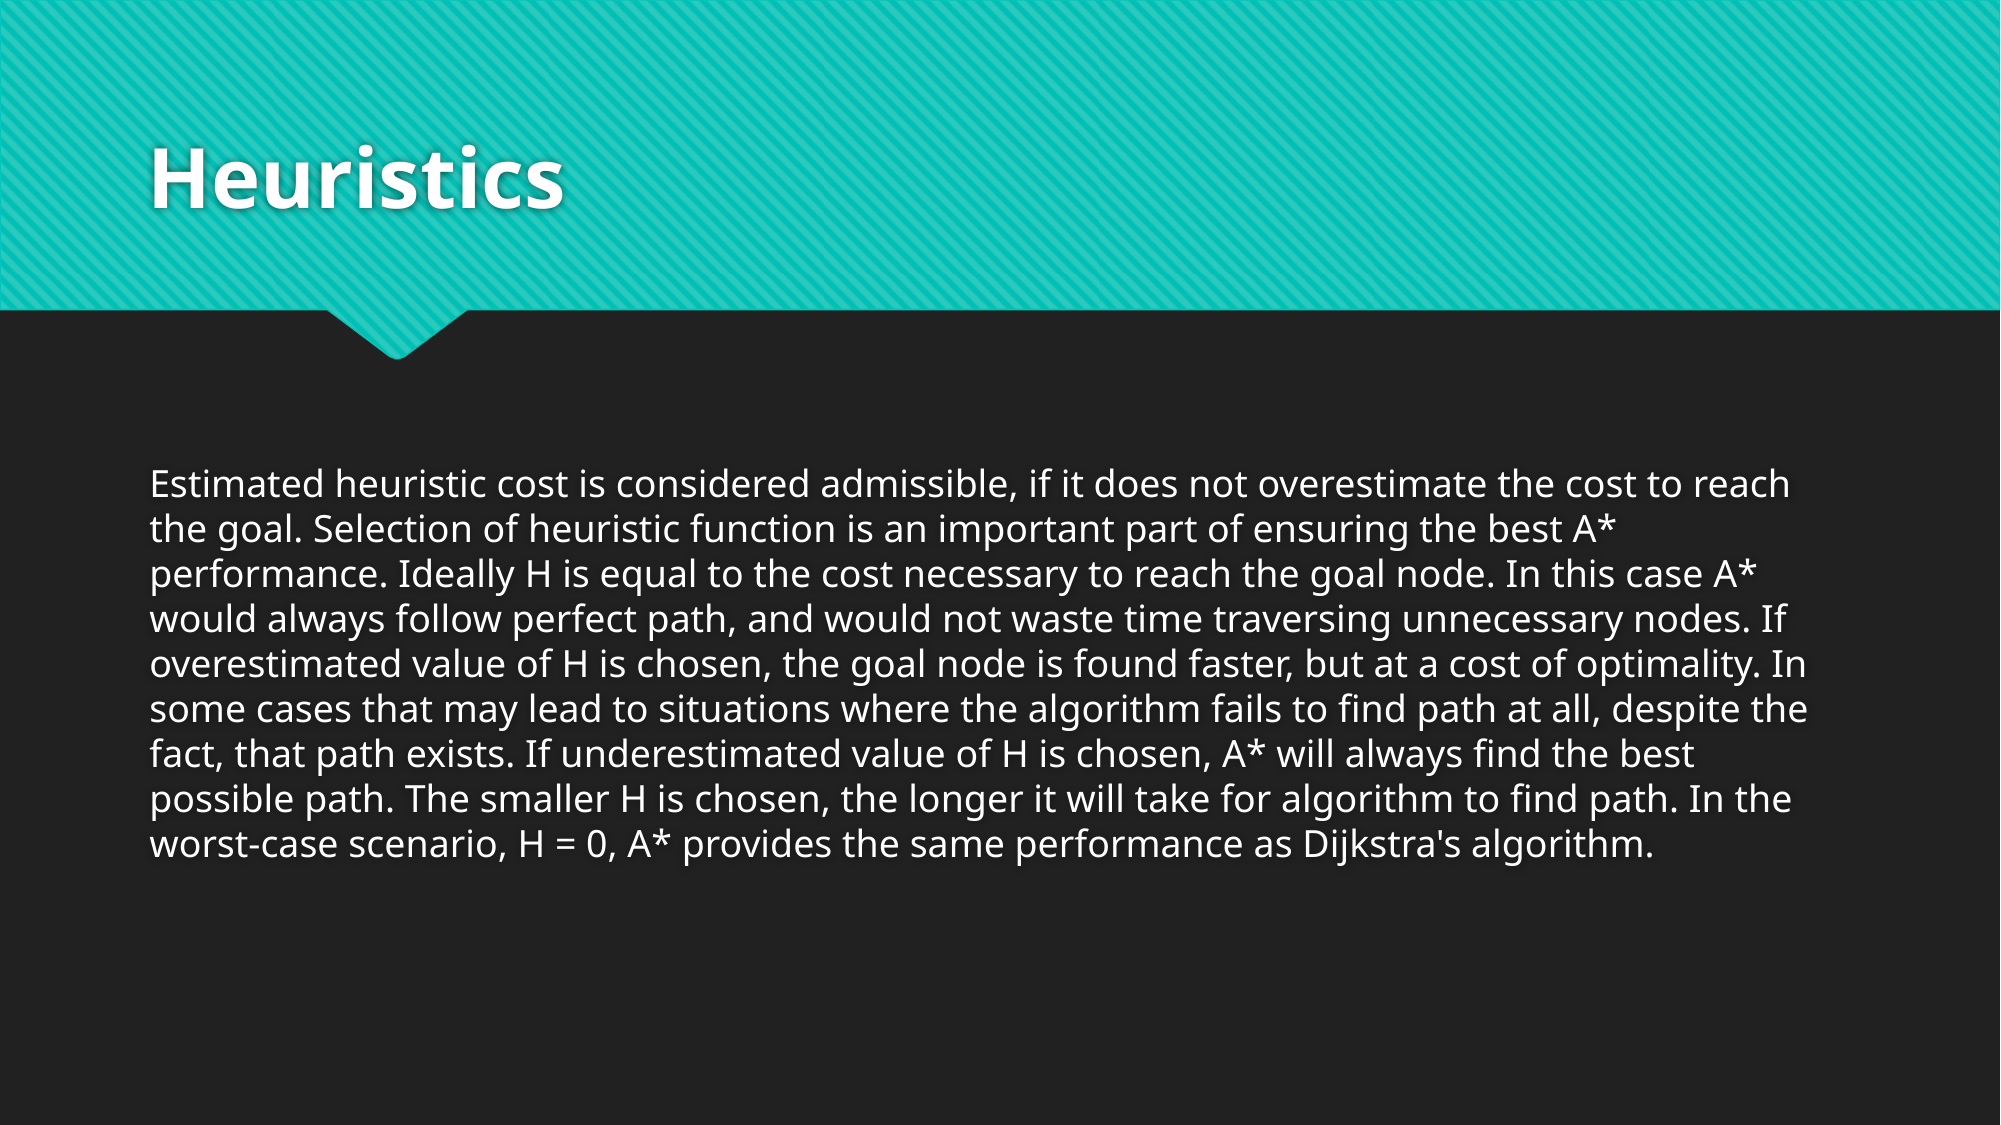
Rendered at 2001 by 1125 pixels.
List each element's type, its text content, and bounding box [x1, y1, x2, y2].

title Heuristics [132, 73, 1868, 233]
list Estimated heuristic cost is considered admissible, if it does not overestimate the cost to reach the goal. Selection of heuristic function is an important part of ensuring the best A* performance. Ideally H is equal to the cost necessary to reach the goal node. In this case A* would always follow perfect path, and would not waste time traversing unnecessary nodes. If overestimated value of H is chosen, the goal node is found faster, but at a cost of optimality. In some cases that may lead to situations where the algorithm fails to find path at all, despite the fact, that path exists. If underestimated value of H is chosen, A* will always find the best possible path. The smaller H is chosen, the longer it will take for algorithm to find path. In the worst-case scenario, H = 0, A* provides the same performance as Dijkstra's algorithm. [134, 364, 1866, 962]
